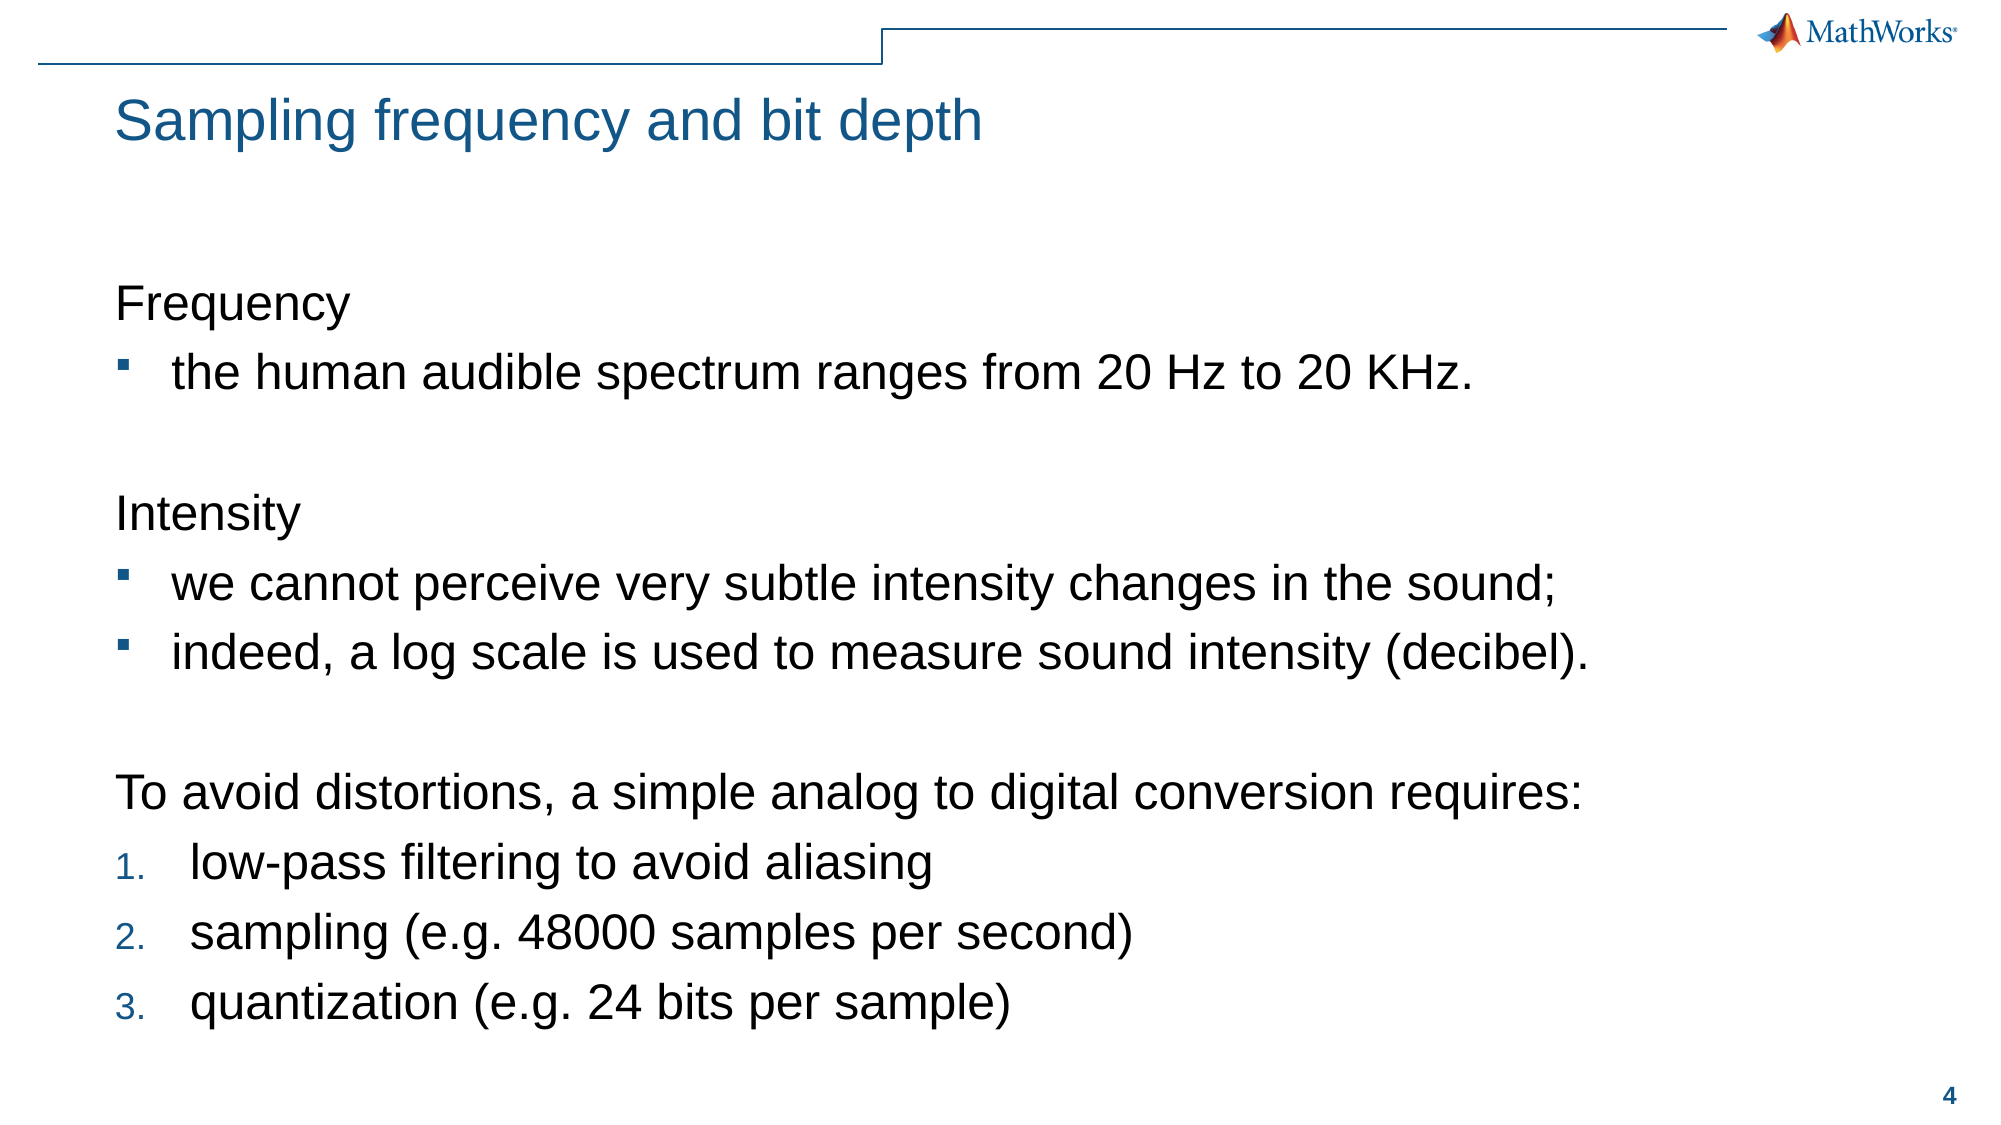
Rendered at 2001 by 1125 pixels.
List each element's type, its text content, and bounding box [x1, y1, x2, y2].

list Frequency the human audible spectrum ranges from 20 Hz to 20 KHz. Intensity we cannot perceive very subtle intensity changes in the sound; indeed, a log scale is used to measure sound intensity (decibel). To avoid distortions, a simple analog to digital conversion requires: low-pass filtering to avoid aliasing sampling (e.g. 48000 samples per second) quantization (e.g. 24 bits per sample) [99, 262, 1867, 1094]
title Sampling frequency and bit depth [99, 75, 1867, 238]
picture [1751, 3, 1970, 63]
